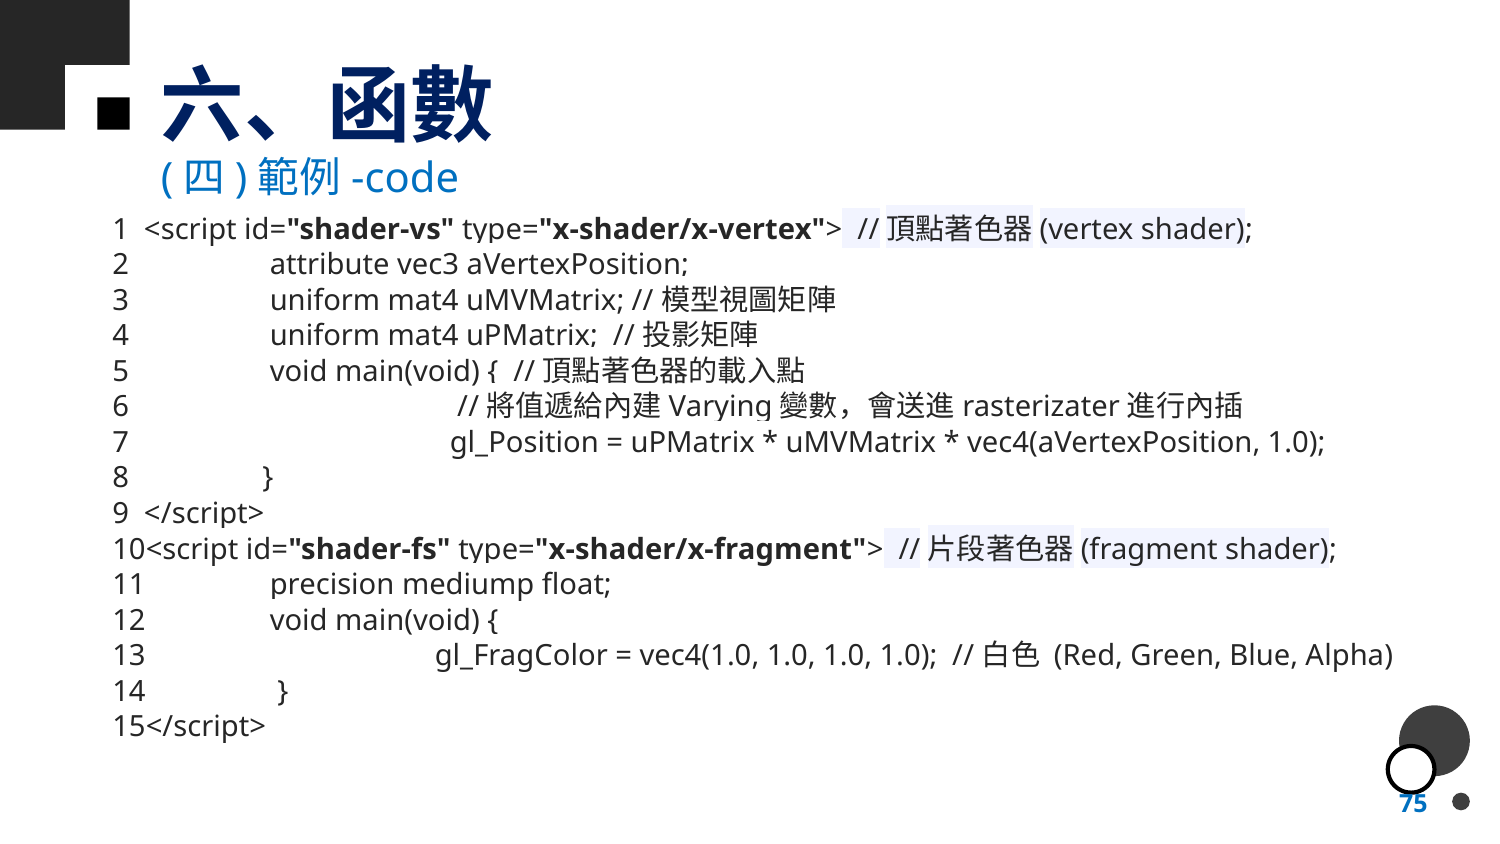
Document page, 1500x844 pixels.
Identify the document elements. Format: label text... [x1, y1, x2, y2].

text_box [0, 0, 130, 130]
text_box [1387, 705, 1471, 811]
title 六、函數 [145, 32, 845, 173]
text_box 1 <script id="shader-vs" type="x-shader/x-vertex"> //頂點著色器(vertex shader); 2 attribute vec3 aVertexPosition; 3 uniform mat4 uMVMatrix; //模型視圖矩陣 4 uniform mat4 uPMatrix; //投影矩陣 5 void main(void) { //頂點著色器的載入點 6 //將值遞給內建Varying變數，會送進rasterizater進行內插 7 gl_Position = uPMatrix * uMVMatrix * vec4(aVertexPosition, 1.0); 8 } 9 </script> 10<script id="shader-fs" type="x-shader/x-fragment"> //片段著色器(fragment shader); 11 precision mediump float; 12 void main(void) { 13 gl_FragColor = vec4(1.0, 1.0, 1.0, 1.0); //白色 (Red, Green, Blue, Alpha) 14 } 15</script> [97, 209, 1453, 835]
text_box (四)範例-code [145, 143, 820, 209]
